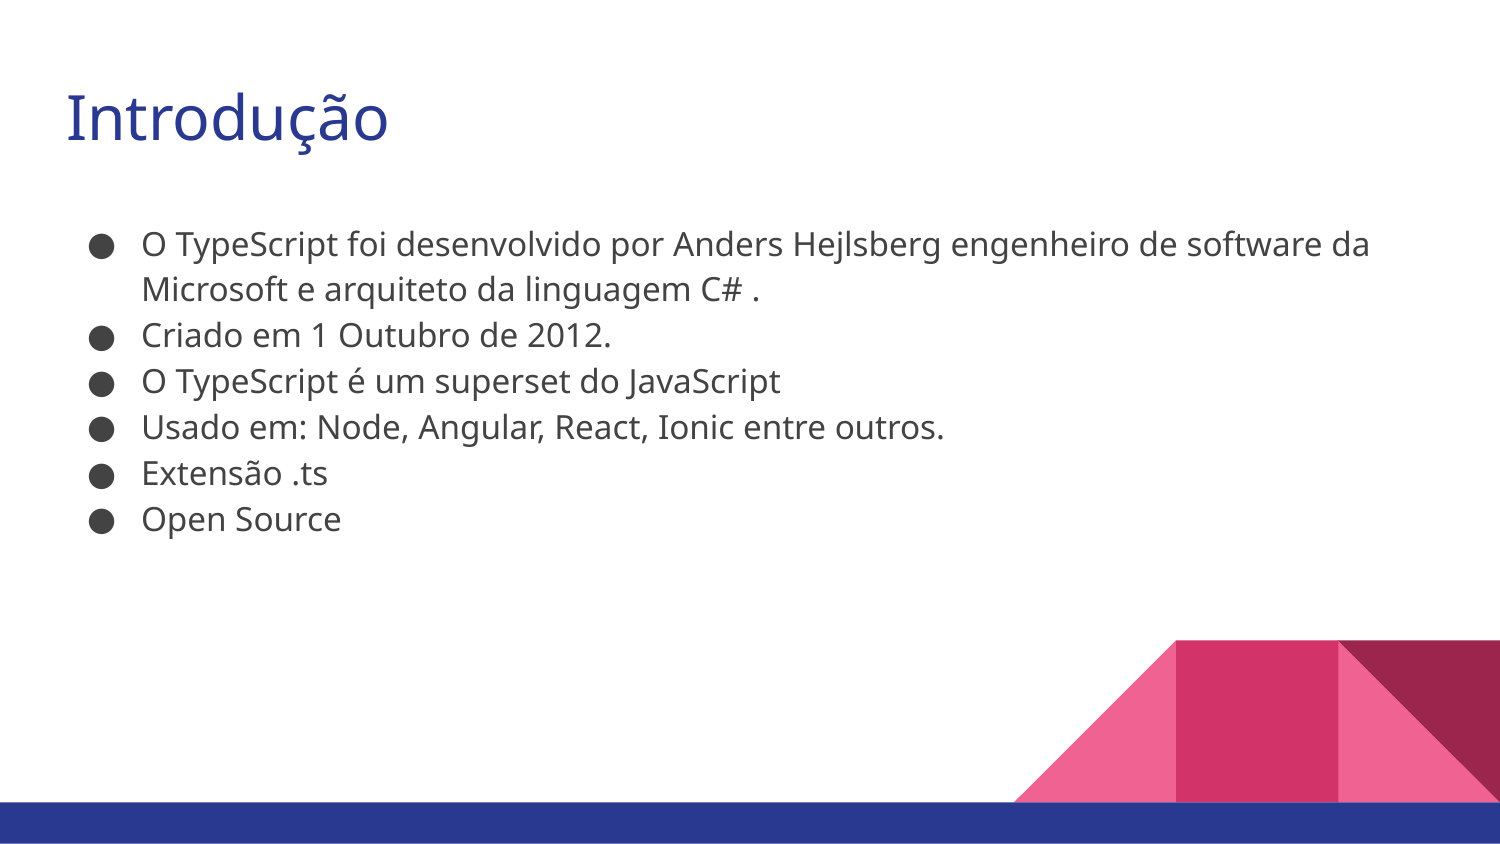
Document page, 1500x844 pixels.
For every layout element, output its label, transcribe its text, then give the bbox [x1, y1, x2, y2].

title Introdução [51, 62, 1449, 163]
list O TypeScript foi desenvolvido por Anders Hejlsberg engenheiro de software da Microsoft e arquiteto da linguagem C# . Criado em 1 Outubro de 2012. O TypeScript é um superset do JavaScript Usado em: Node, Angular, React, Ionic entre outros. Extensão .ts Open Source [51, 201, 1449, 750]
